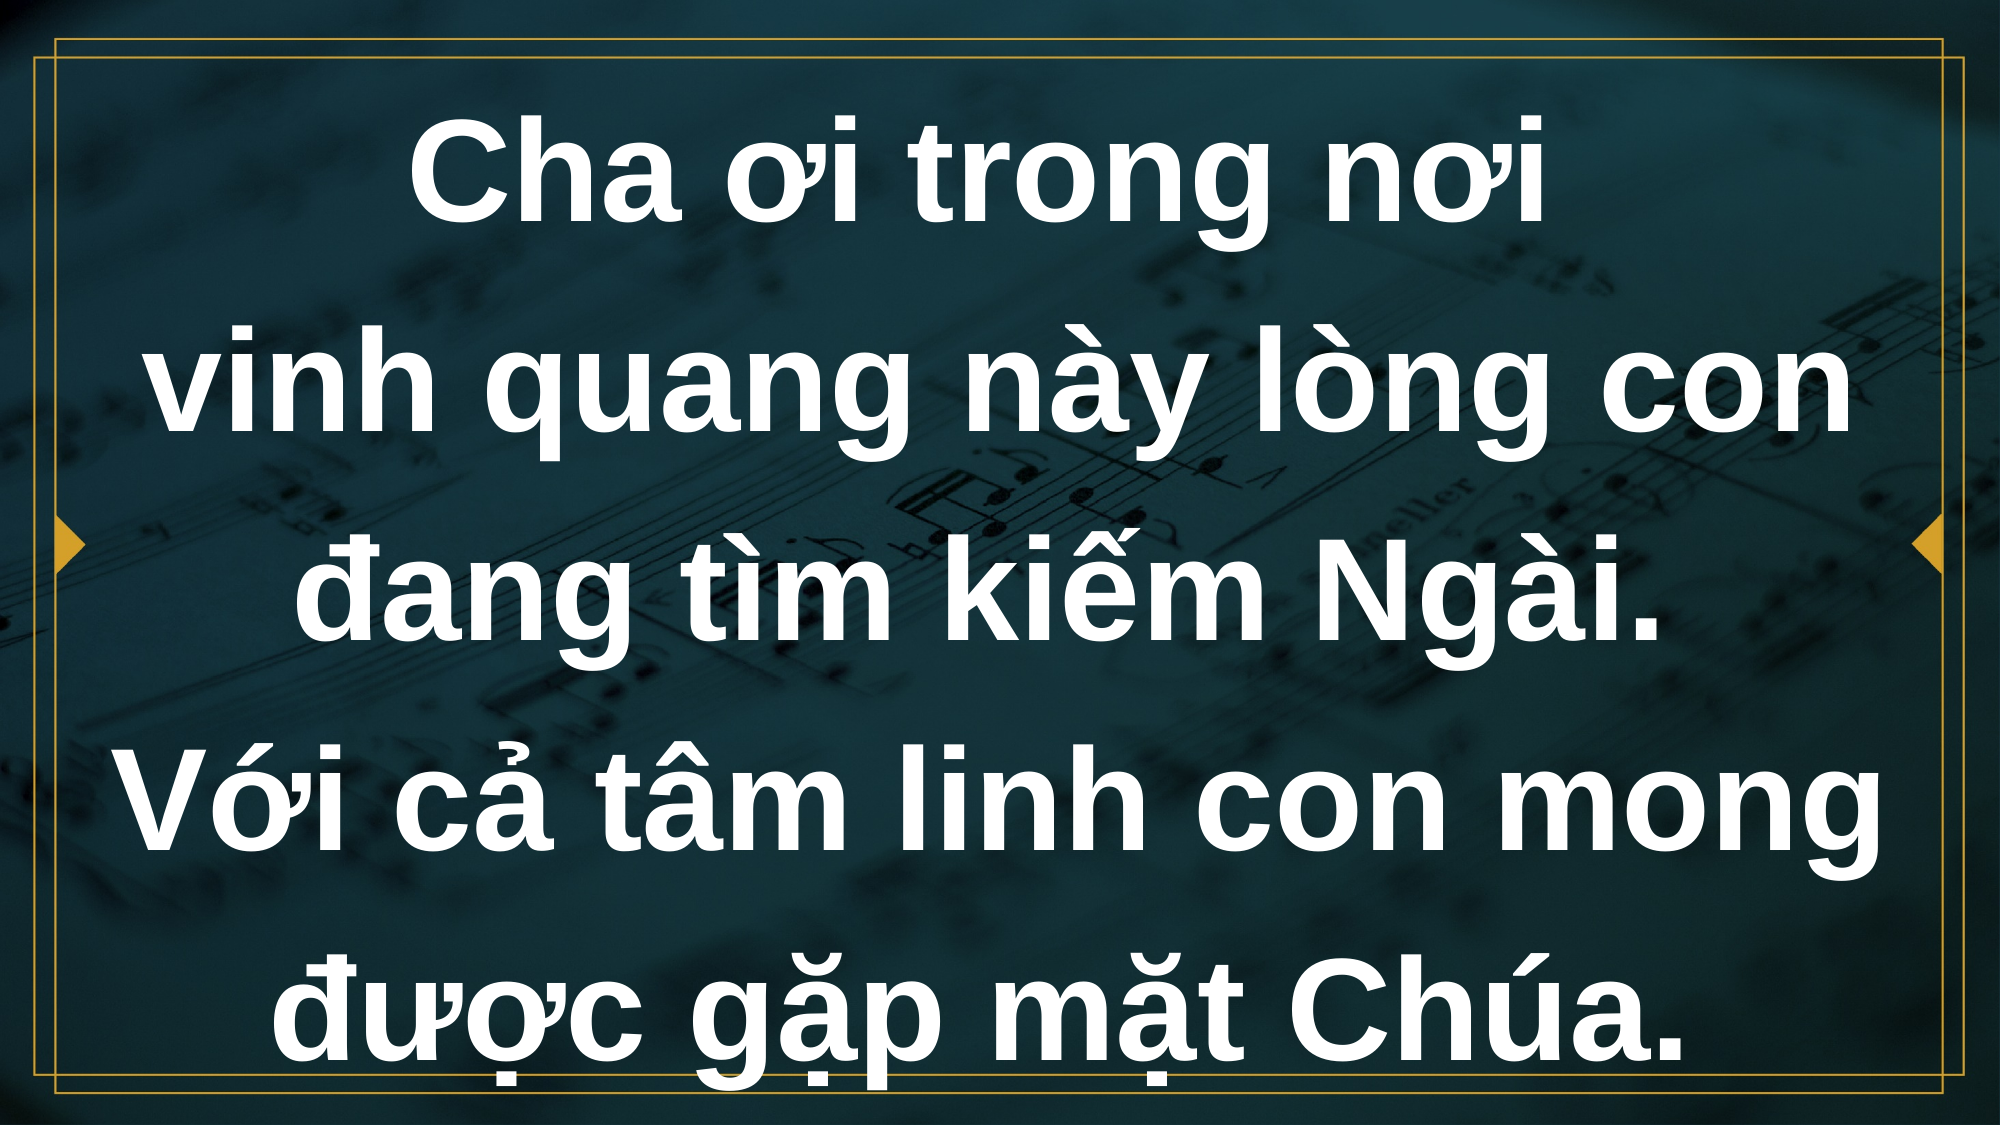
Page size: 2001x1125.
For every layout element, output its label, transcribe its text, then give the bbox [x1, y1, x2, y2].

title Cha ơi trong nơi vinh quang này lòng con đang tìm kiếm Ngài. Với cả tâm linh con mong được gặp mặt Chúa. [55, 53, 1945, 1077]
picture [0, 0, 2000, 1125]
